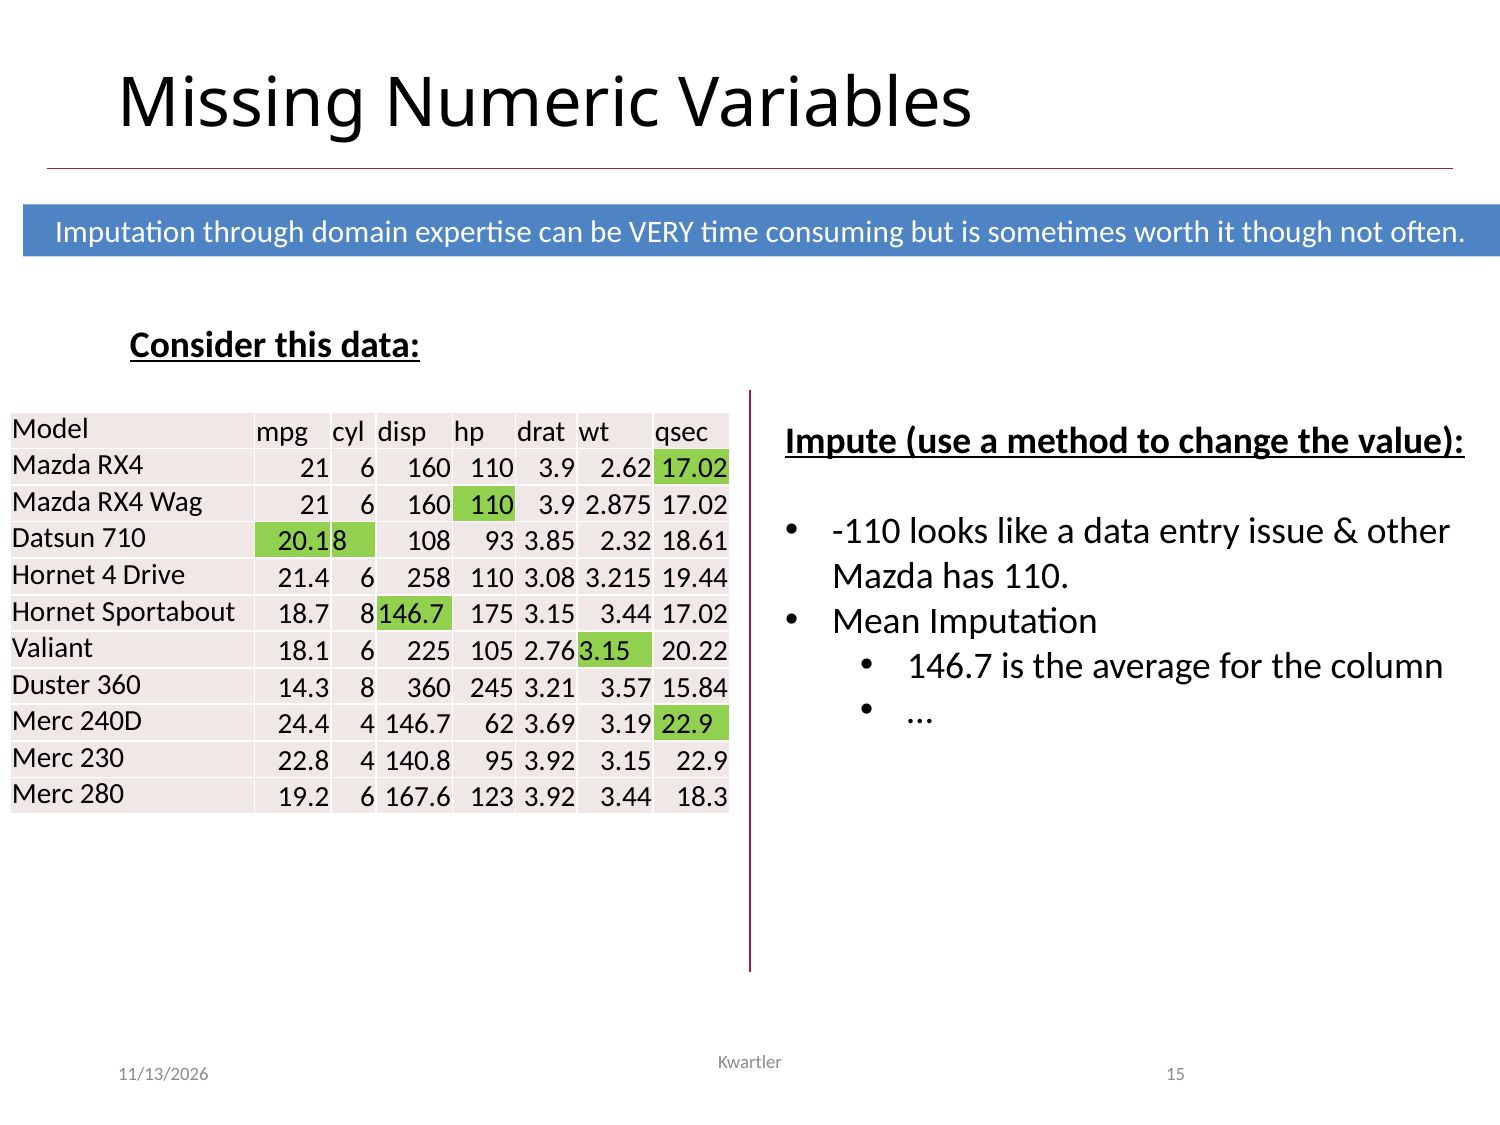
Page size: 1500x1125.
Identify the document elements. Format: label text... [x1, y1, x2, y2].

table_cell 4 [332, 742, 375, 777]
table_cell 3.85 [516, 522, 576, 557]
table_cell 17.02 [654, 449, 729, 484]
table_cell 146.7 [377, 596, 452, 630]
table_cell Merc 280 [11, 778, 254, 813]
table_cell 3.15 [578, 632, 652, 667]
table_cell 245 [453, 669, 515, 703]
table_cell 20.1 [255, 522, 330, 557]
table_cell 3.215 [578, 559, 652, 594]
table_cell 18.7 [255, 596, 330, 630]
table_cell 3.9 [516, 486, 576, 521]
table_header qsec [654, 413, 729, 448]
table_cell 21 [255, 486, 330, 521]
table_cell 22.8 [255, 742, 330, 777]
table_cell 3.15 [516, 596, 576, 630]
text_box Consider this data: [115, 312, 436, 373]
table_cell 175 [453, 596, 515, 630]
table_cell 6 [332, 486, 375, 521]
table_cell 105 [453, 632, 515, 667]
table_cell 3.44 [578, 778, 652, 813]
table_cell 258 [377, 559, 452, 594]
table_cell Merc 240D [11, 705, 254, 740]
table_cell 3.92 [516, 778, 576, 813]
table_cell 3.21 [516, 669, 576, 703]
table_cell 123 [453, 778, 515, 813]
text_box Impute (use a method to change the value): -110 looks like a data entry issue & other Mazda has 110. Mean Imputation 146.7 is the average for the column … [770, 408, 1500, 739]
table_cell 3.44 [578, 596, 652, 630]
table_cell 18.3 [654, 778, 729, 813]
table_cell 3.92 [516, 742, 576, 777]
table_cell 160 [377, 486, 452, 521]
table_cell Hornet 4 Drive [11, 559, 254, 594]
table_cell 110 [453, 559, 515, 594]
table_cell Datsun 710 [11, 522, 254, 557]
table_cell 2.62 [578, 449, 652, 484]
table_header disp [377, 413, 452, 448]
table_header mpg [255, 413, 330, 448]
table_cell 22.9 [654, 742, 729, 777]
table_cell 3.19 [578, 705, 652, 740]
table_cell Mazda RX4 Wag [11, 486, 254, 521]
table_cell 17.02 [654, 486, 729, 521]
table_header Model [11, 413, 254, 448]
table_header drat [516, 413, 576, 448]
table_cell Hornet Sportabout [11, 596, 254, 630]
table_cell 19.44 [654, 559, 729, 594]
table_header wt [578, 413, 652, 448]
table_cell 15.84 [654, 669, 729, 703]
table_cell 140.8 [377, 742, 452, 777]
table_cell Valiant [11, 632, 254, 667]
table_cell 6 [332, 559, 375, 594]
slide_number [103, 1042, 441, 1103]
table_cell 14.3 [255, 669, 330, 703]
table_cell 20.22 [654, 632, 729, 667]
table_cell 225 [377, 632, 452, 667]
table_cell 110 [453, 486, 515, 521]
table_cell 8 [332, 596, 375, 630]
table_cell 19.2 [255, 778, 330, 813]
table_cell 3.15 [578, 742, 652, 777]
table_cell Merc 230 [11, 742, 254, 777]
table_header hp [453, 413, 515, 448]
table_cell 360 [377, 669, 452, 703]
table_cell 22.9 [654, 705, 729, 740]
table_cell 24.4 [255, 705, 330, 740]
table_cell 62 [453, 705, 515, 740]
slide_number 15 [1059, 1042, 1200, 1103]
table_cell 3.57 [578, 669, 652, 703]
table_cell 6 [332, 778, 375, 813]
table_cell 160 [377, 449, 452, 484]
table_cell 21 [255, 449, 330, 484]
table_cell 2.76 [516, 632, 576, 667]
table_cell 6 [332, 449, 375, 484]
table_cell 2.875 [578, 486, 652, 521]
table_cell 8 [332, 522, 375, 557]
table_cell 93 [453, 522, 515, 557]
table_cell 2.32 [578, 522, 652, 557]
table_cell 108 [377, 522, 452, 557]
table_cell 18.61 [654, 522, 729, 557]
table_cell Duster 360 [11, 669, 254, 703]
table_cell 6 [332, 632, 375, 667]
table_cell Mazda RX4 [11, 449, 254, 484]
table_cell 3.08 [516, 559, 576, 594]
title Missing Numeric Variables [103, 59, 1397, 157]
table_cell 18.1 [255, 632, 330, 667]
text_box Imputation through domain expertise can be VERY time consuming but is sometimes worth it though not often. [23, 204, 1500, 257]
table_cell 110 [453, 449, 515, 484]
table_cell 8 [332, 669, 375, 703]
table_cell 3.69 [516, 705, 576, 740]
table_cell 95 [453, 742, 515, 777]
table_cell 4 [332, 705, 375, 740]
table_header cyl [332, 413, 375, 448]
table_cell 146.7 [377, 705, 452, 740]
table_cell 17.02 [654, 596, 729, 630]
table_cell 167.6 [377, 778, 452, 813]
text_box Kwartler [496, 1042, 1004, 1103]
table_cell 21.4 [255, 559, 330, 594]
table_cell 3.9 [516, 449, 576, 484]
